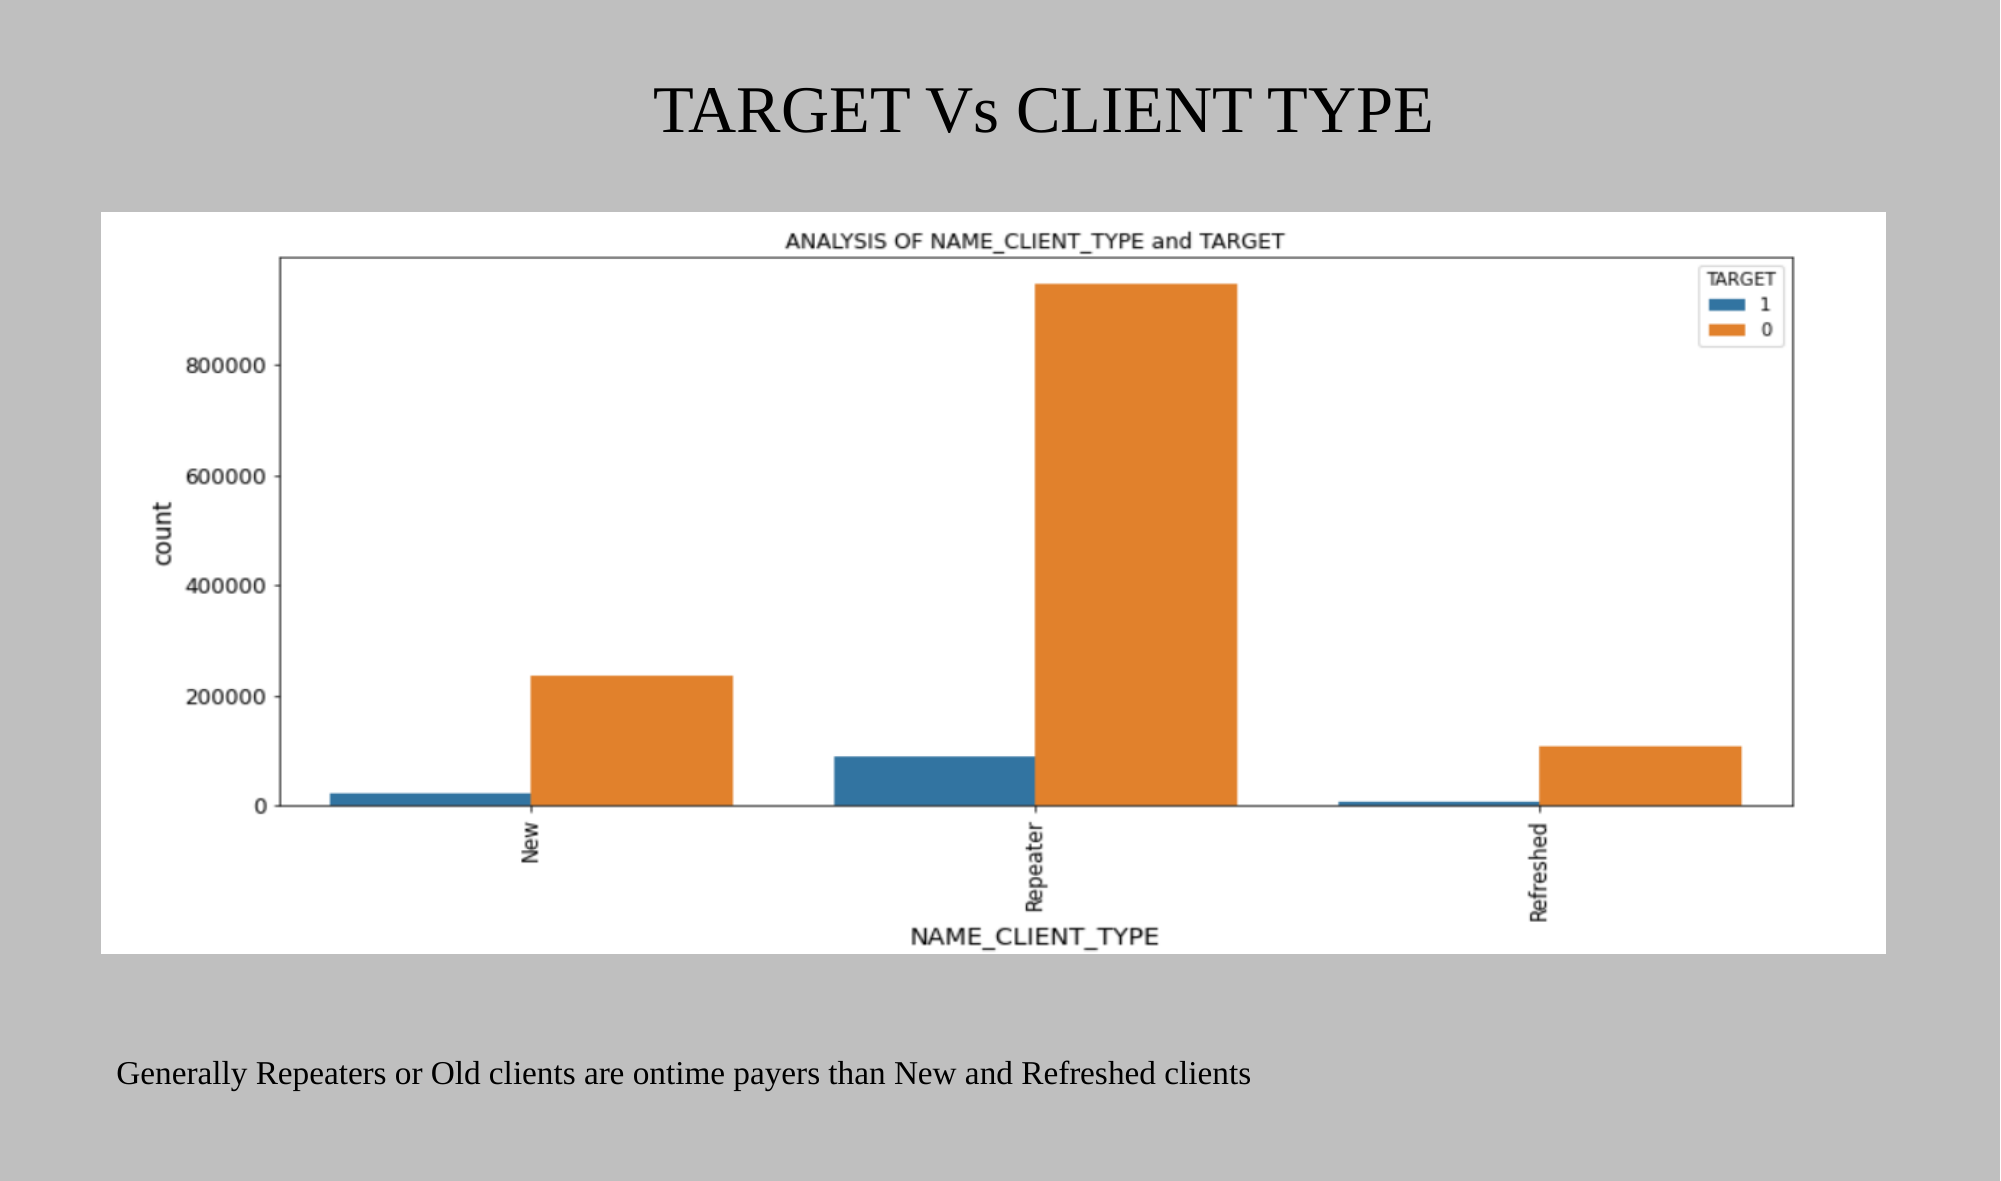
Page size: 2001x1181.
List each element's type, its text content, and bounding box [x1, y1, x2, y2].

title TARGET Vs CLIENT TYPE [263, 46, 1825, 155]
picture [101, 212, 1886, 954]
text_box Generally Repeaters or Old clients are ontime payers than New and Refreshed clients [101, 1043, 1886, 1144]
